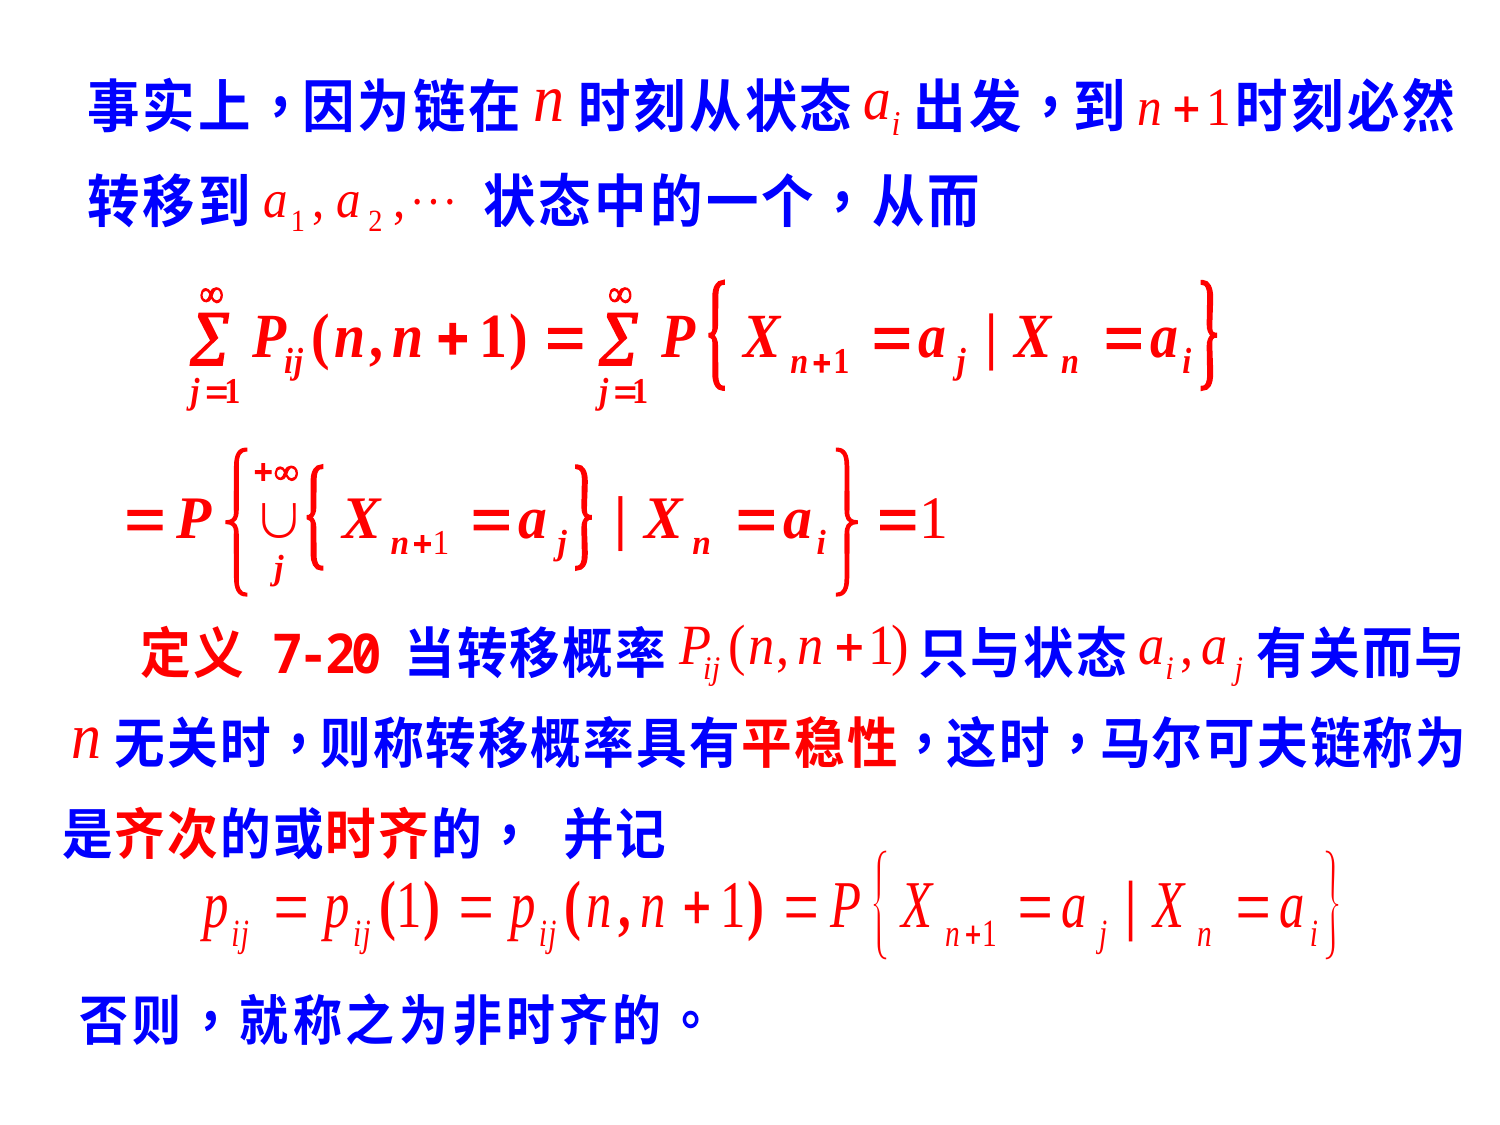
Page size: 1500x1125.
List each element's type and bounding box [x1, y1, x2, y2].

text_box [112, 437, 953, 598]
text_box [61, 599, 1471, 882]
text_box [187, 849, 1355, 969]
text_box [0, 967, 741, 1089]
text_box [174, 262, 1238, 422]
text_box [86, 51, 1455, 271]
